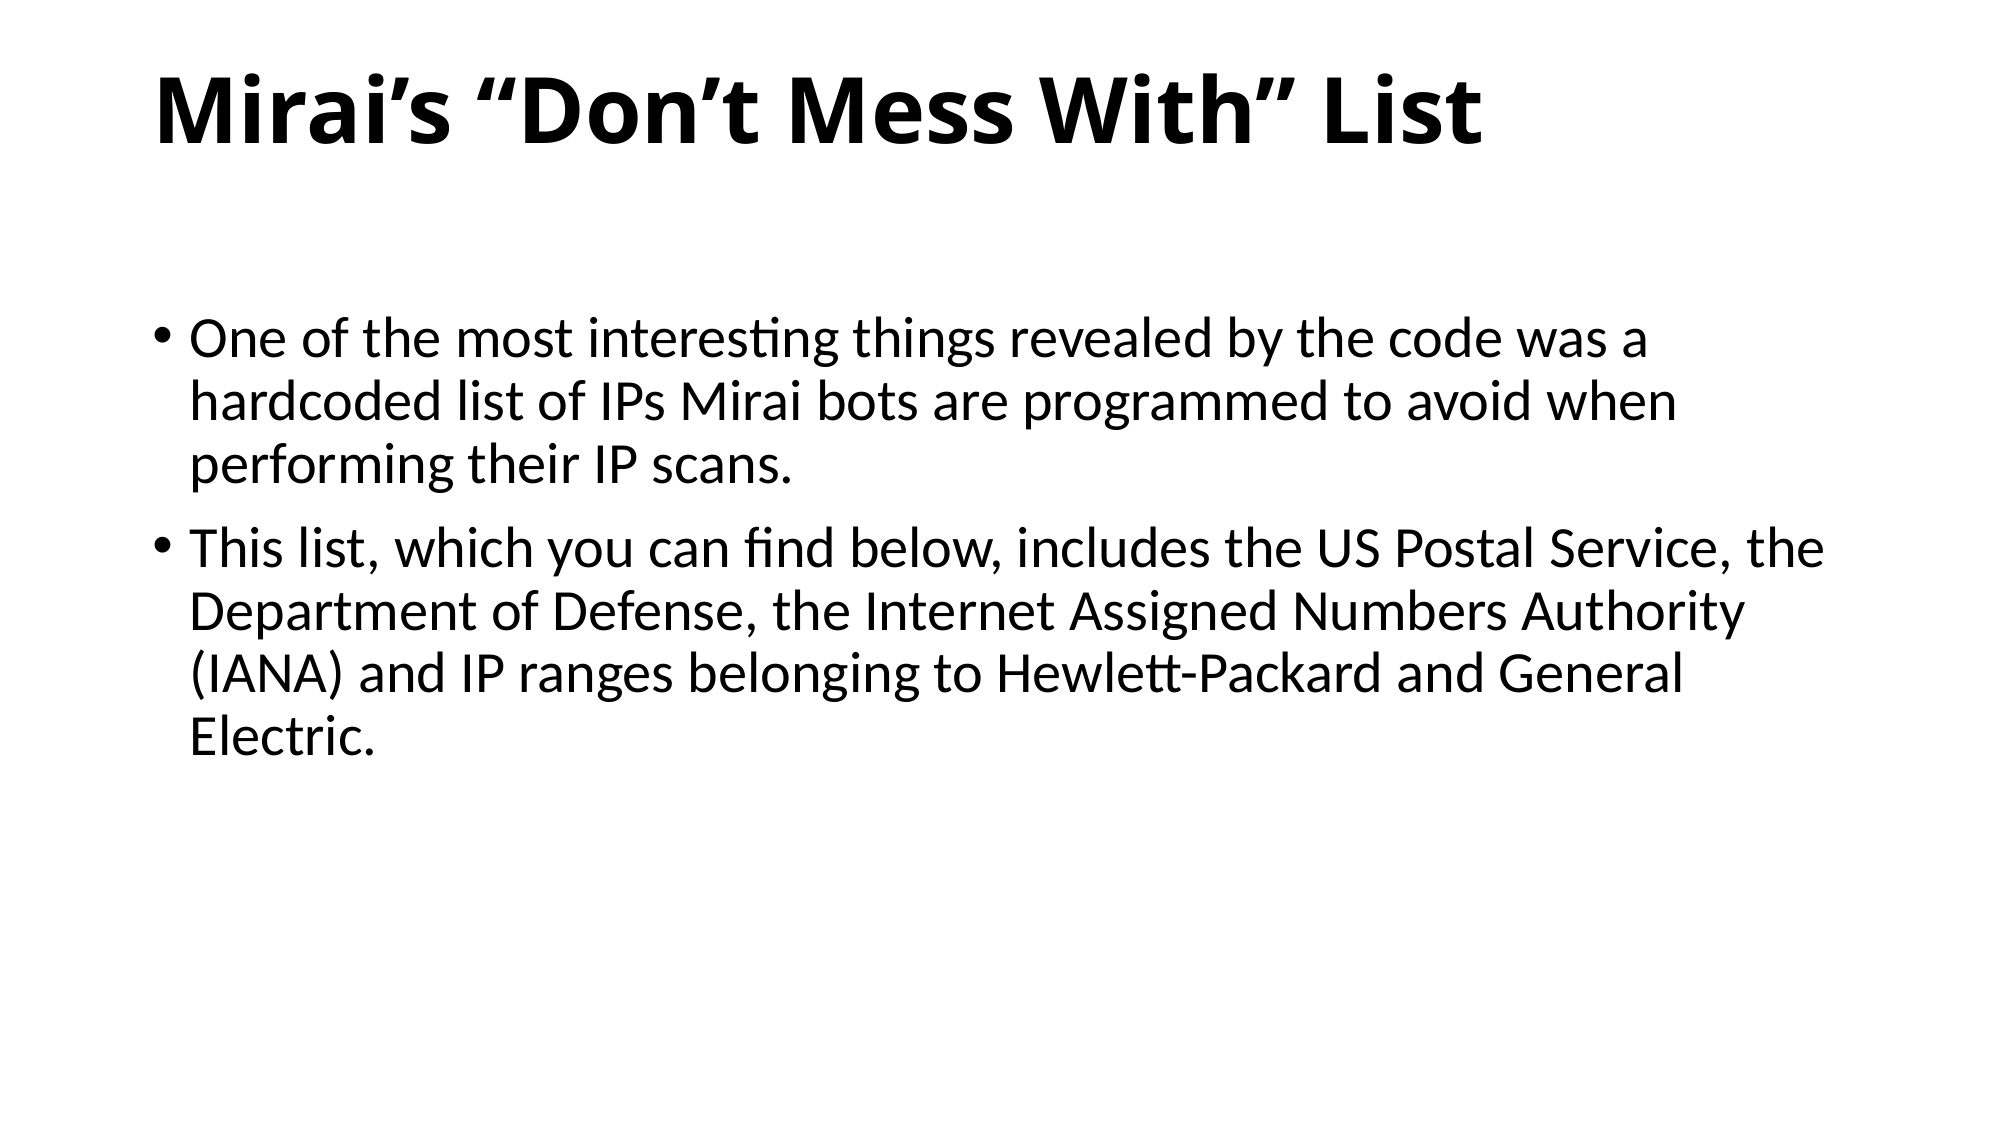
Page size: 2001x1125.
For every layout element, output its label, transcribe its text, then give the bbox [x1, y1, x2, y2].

title Mirai’s “Don’t Mess With” List [137, 59, 1863, 278]
list One of the most interesting things revealed by the code was a hardcoded list of IPs Mirai bots are programmed to avoid when performing their IP scans. This list, which you can find below, includes the US Postal Service, the Department of Defense, the Internet Assigned Numbers Authority (IANA) and IP ranges belonging to Hewlett-Packard and General Electric. [137, 299, 1863, 1014]
